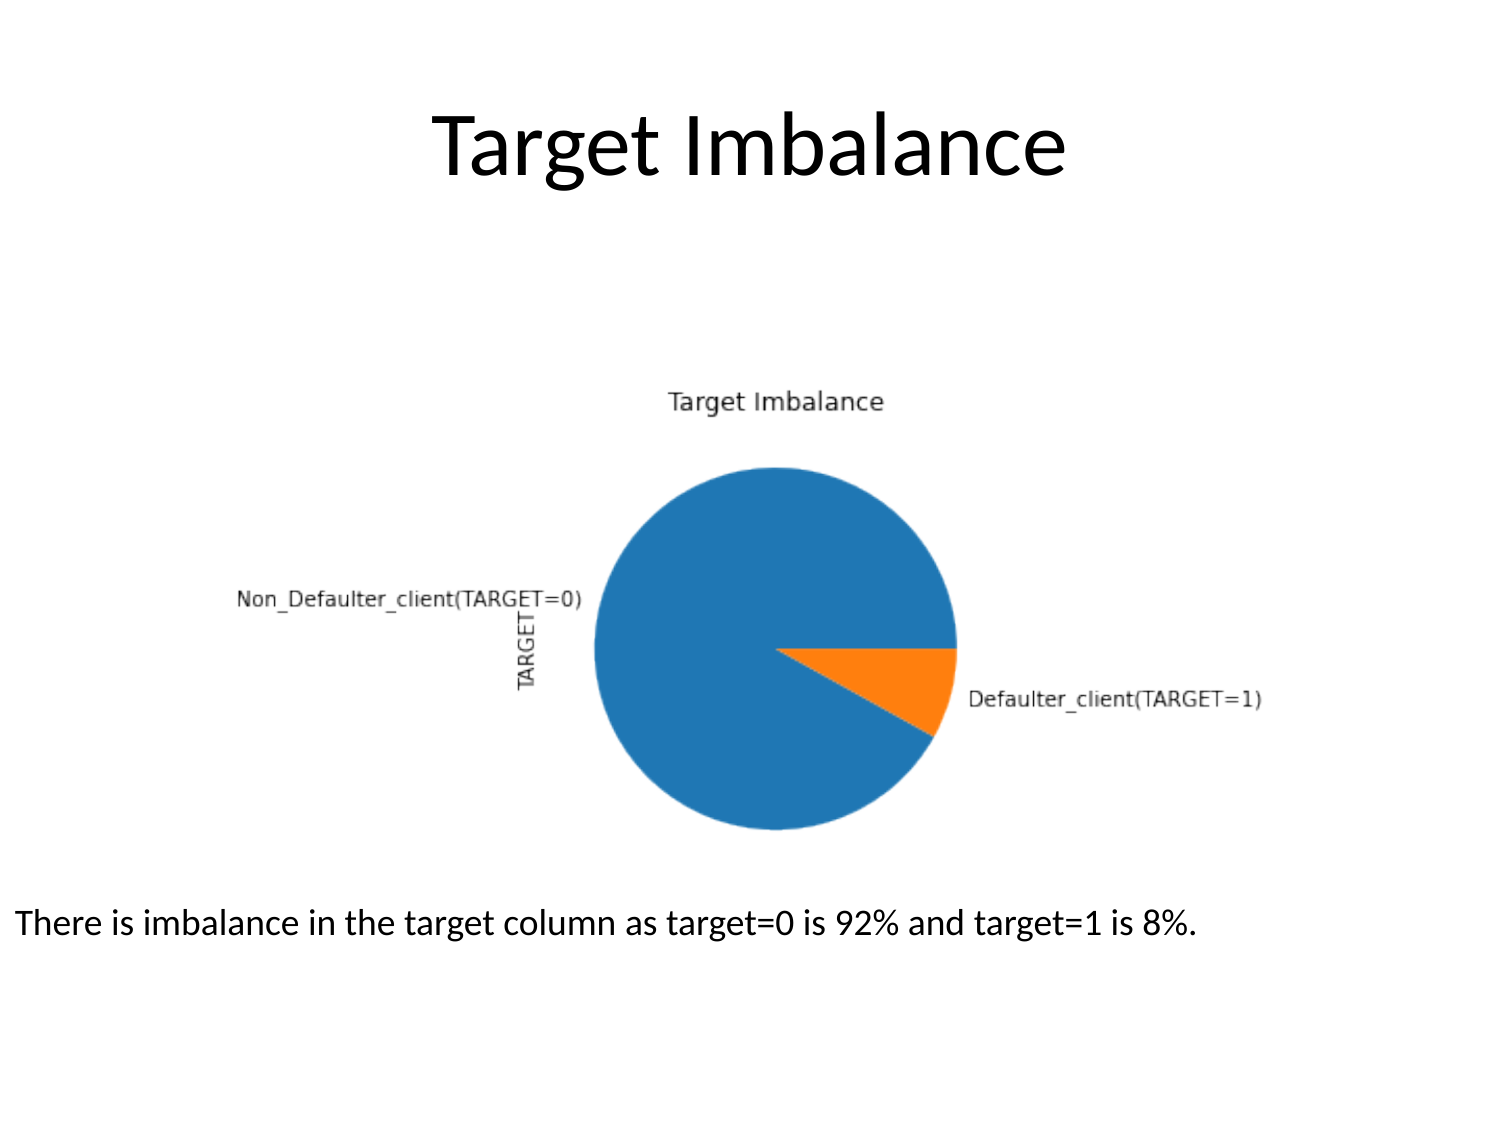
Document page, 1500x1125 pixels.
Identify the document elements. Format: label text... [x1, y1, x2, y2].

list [222, 376, 1278, 892]
text_box There is imbalance in the target column as target=0 is 92% and target=1 is 8%. [0, 890, 1500, 996]
title Target Imbalance [75, 45, 1425, 233]
